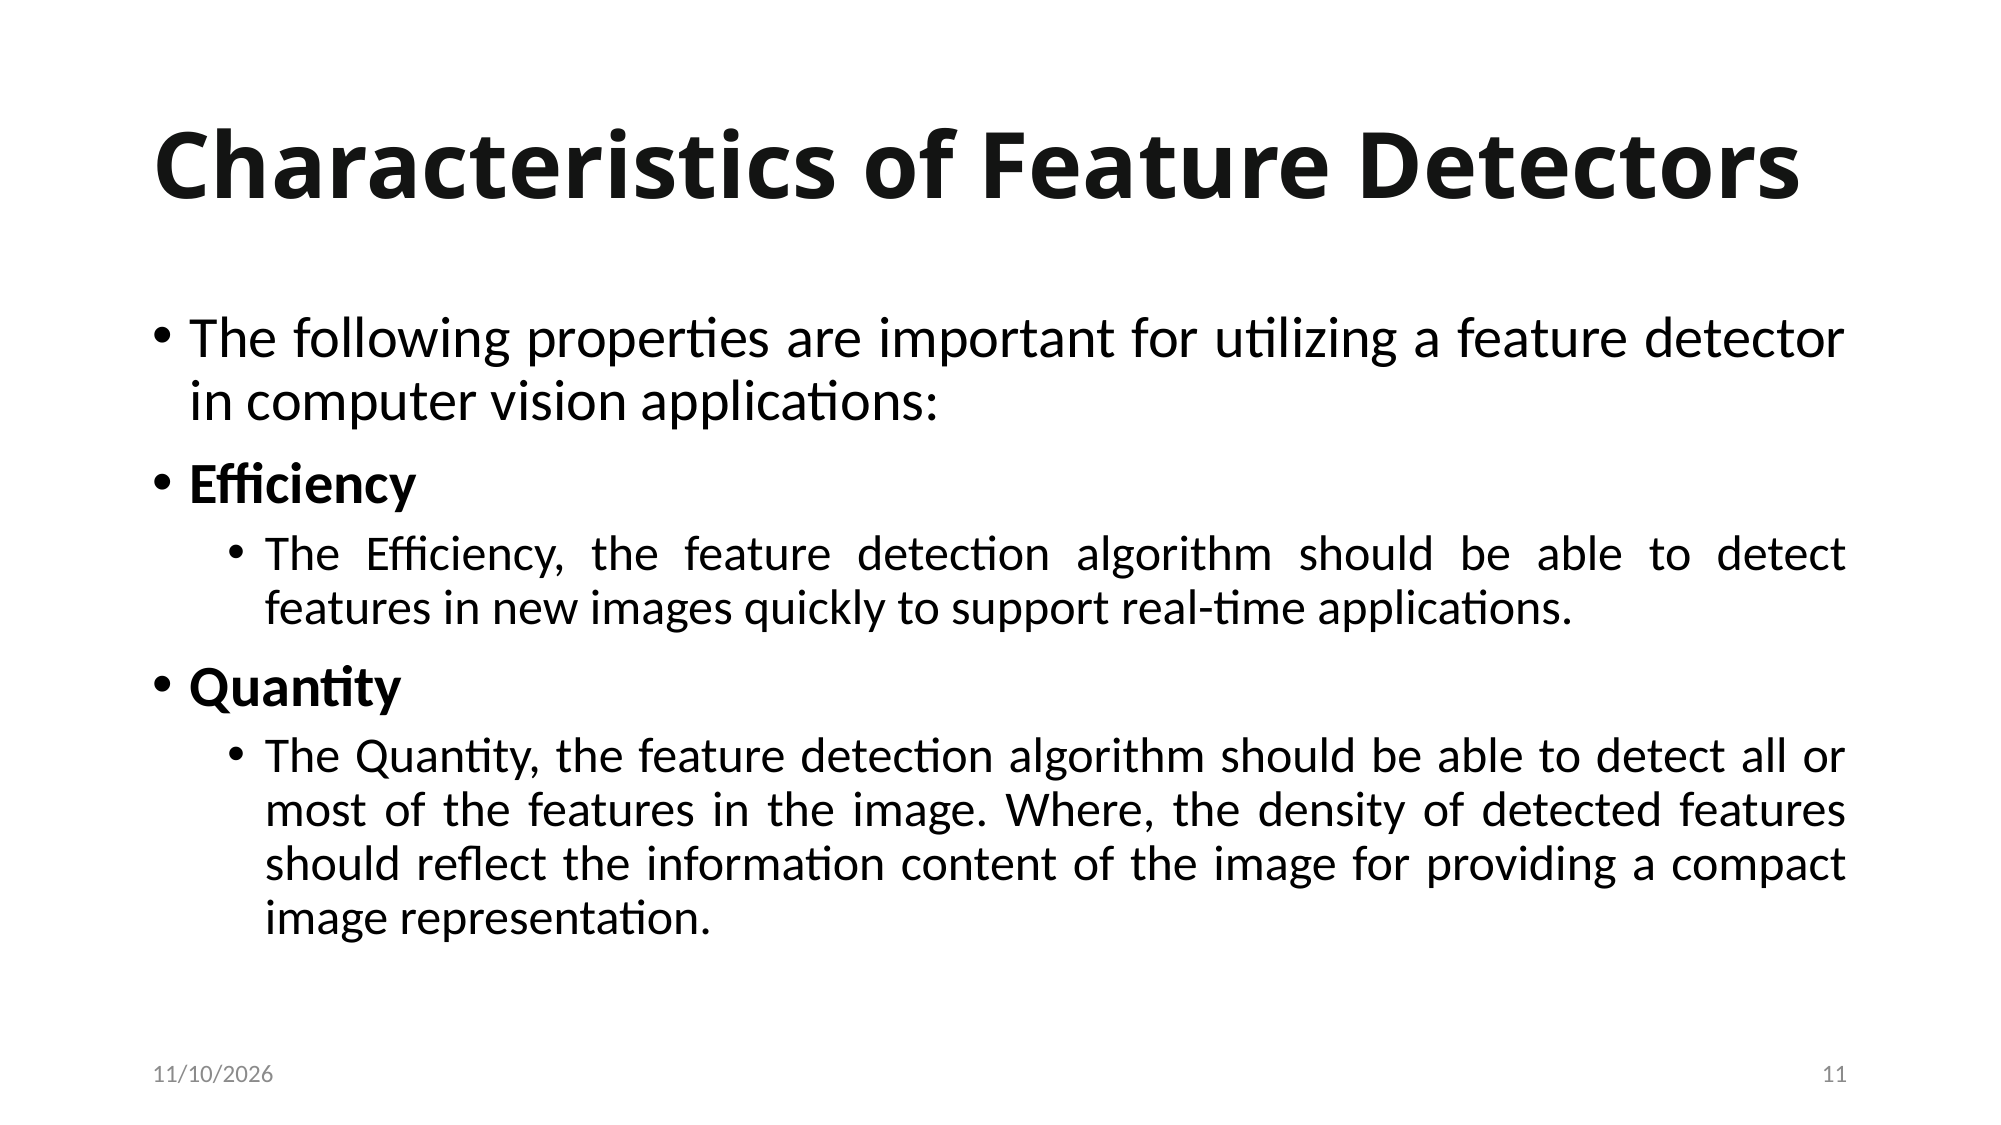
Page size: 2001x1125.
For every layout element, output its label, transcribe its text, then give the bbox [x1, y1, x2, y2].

slide_number 11 [1412, 1042, 1863, 1103]
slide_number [137, 1042, 588, 1103]
title Characteristics of Feature Detectors [137, 59, 1863, 278]
list The following properties are important for utilizing a feature detector in computer vision applications: Efficiency The Efficiency, the feature detection algorithm should be able to detect features in new images quickly to support real-time applications. Quantity The Quantity, the feature detection algorithm should be able to detect all or most of the features in the image. Where, the density of detected features should reflect the information content of the image for providing a compact image representation. [137, 299, 1863, 1014]
